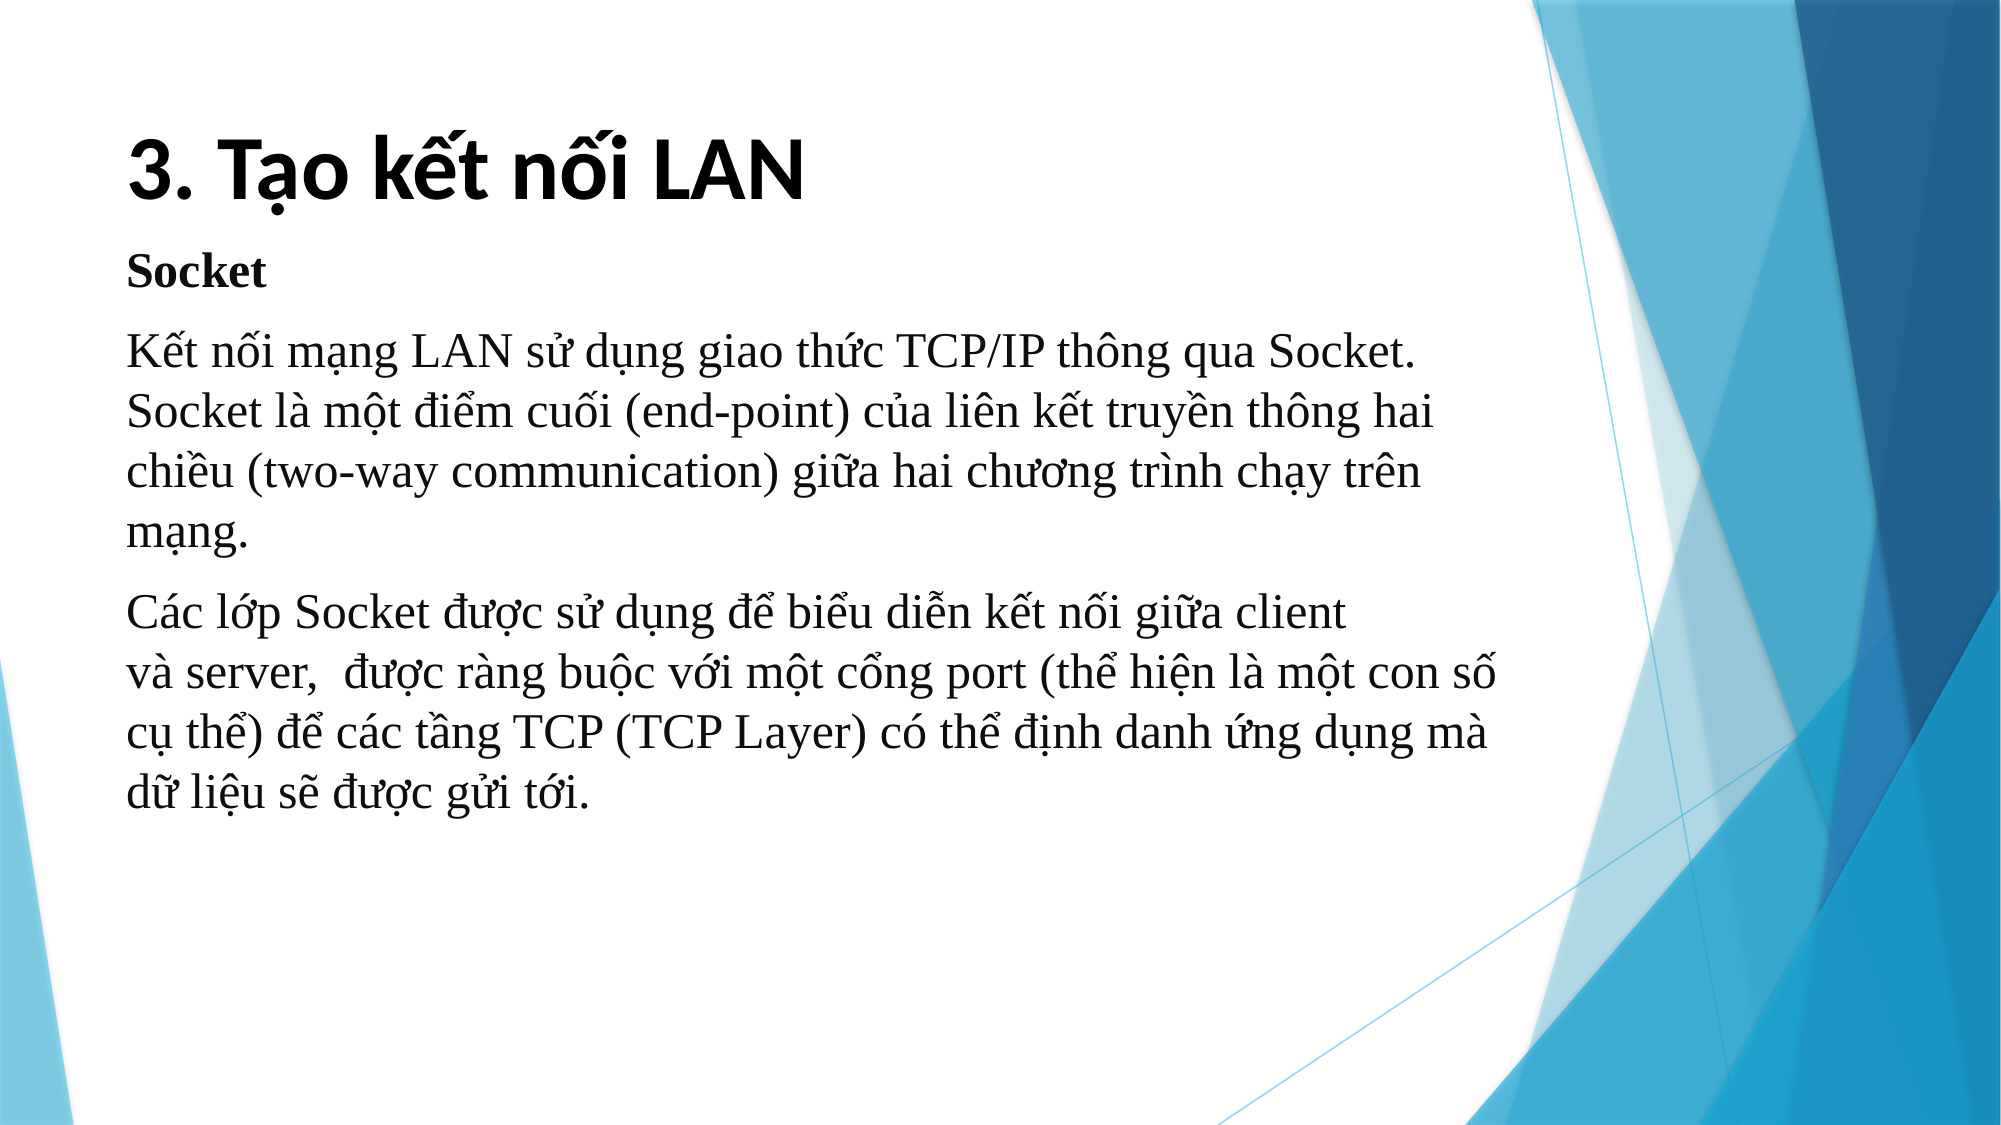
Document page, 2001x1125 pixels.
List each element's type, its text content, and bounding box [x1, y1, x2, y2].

title 3. Tạo kết nối LAN [111, 99, 1522, 229]
list Socket Kết nối mạng LAN sử dụng giao thức TCP/IP thông qua Socket. Socket là một điểm cuối (end-point) của liên kết truyền thông hai chiều (two-way communication) giữa hai chương trình chạy trên mạng. Các lớp Socket được sử dụng để biểu diễn kết nối giữa client và server, được ràng buộc với một cổng port (thể hiện là một con số cụ thể) để các tầng TCP (TCP Layer) có thể định danh ứng dụng mà dữ liệu sẽ được gửi tới. [111, 229, 1522, 992]
